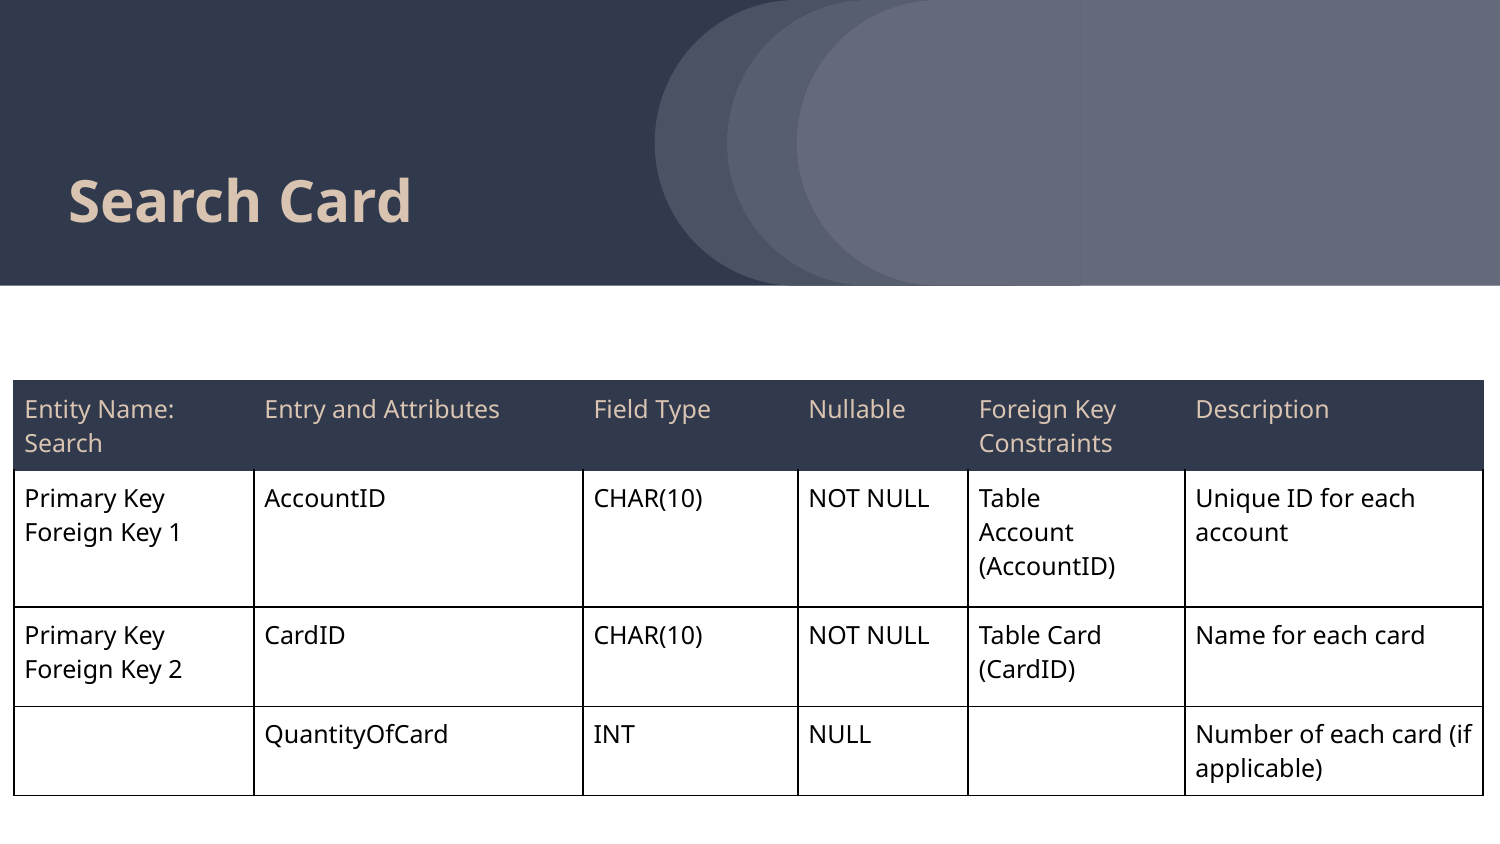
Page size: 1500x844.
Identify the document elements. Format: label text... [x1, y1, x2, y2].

table_cell INT [584, 707, 797, 795]
table_cell [969, 707, 1184, 795]
table_cell NOT NULL [799, 608, 967, 706]
table_cell NULL [799, 707, 967, 795]
title Search Card [53, 24, 638, 250]
table_cell Table Card (CardID) [969, 608, 1184, 706]
table_cell AccountID [255, 471, 582, 606]
table_header Description [1186, 382, 1482, 469]
table_cell QuantityOfCard [255, 707, 582, 795]
table_cell NOT NULL [799, 471, 967, 606]
table_header Foreign Key Constraints [969, 382, 1184, 469]
table_header Entry and Attributes [255, 382, 582, 469]
table_cell Table Account (AccountID) [969, 471, 1184, 606]
table_cell [15, 707, 253, 795]
table_cell Primary Key Foreign Key 2 [15, 608, 253, 706]
table_cell CHAR(10) [584, 471, 797, 606]
table_cell Primary Key Foreign Key 1 [15, 471, 253, 606]
table_header Nullable [799, 382, 967, 469]
table_cell Unique ID for each account [1186, 471, 1482, 606]
table_header Field Type [584, 382, 797, 469]
table_header Entity Name: Search [15, 382, 253, 469]
table_cell CardID [255, 608, 582, 706]
table_cell Name for each card [1186, 608, 1482, 706]
table_cell CHAR(10) [584, 608, 797, 706]
table_cell Number of each card (if applicable) [1186, 707, 1482, 795]
